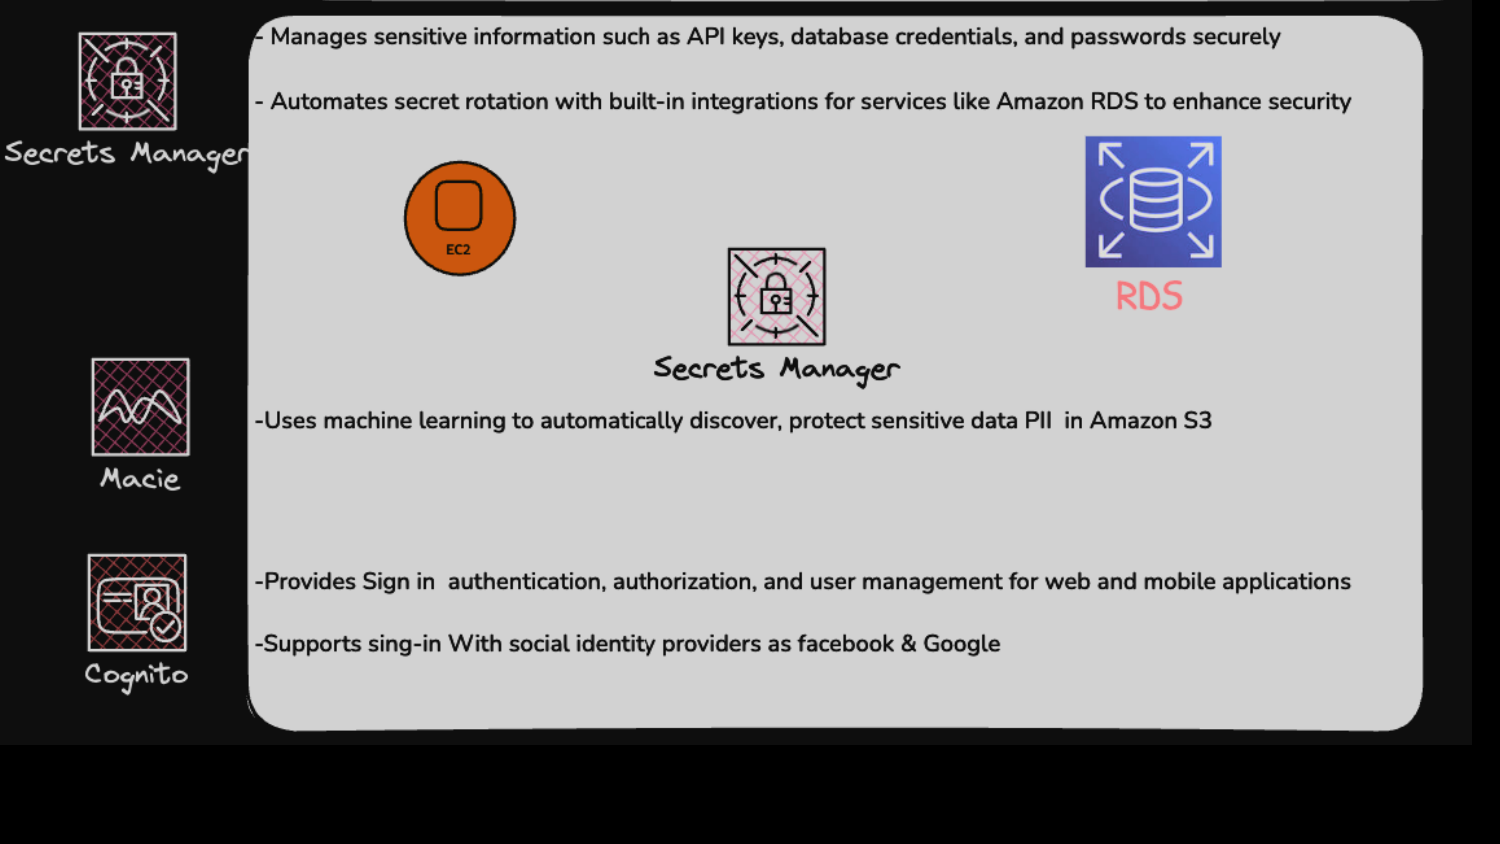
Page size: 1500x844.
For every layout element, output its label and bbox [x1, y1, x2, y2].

picture [0, 0, 1472, 745]
